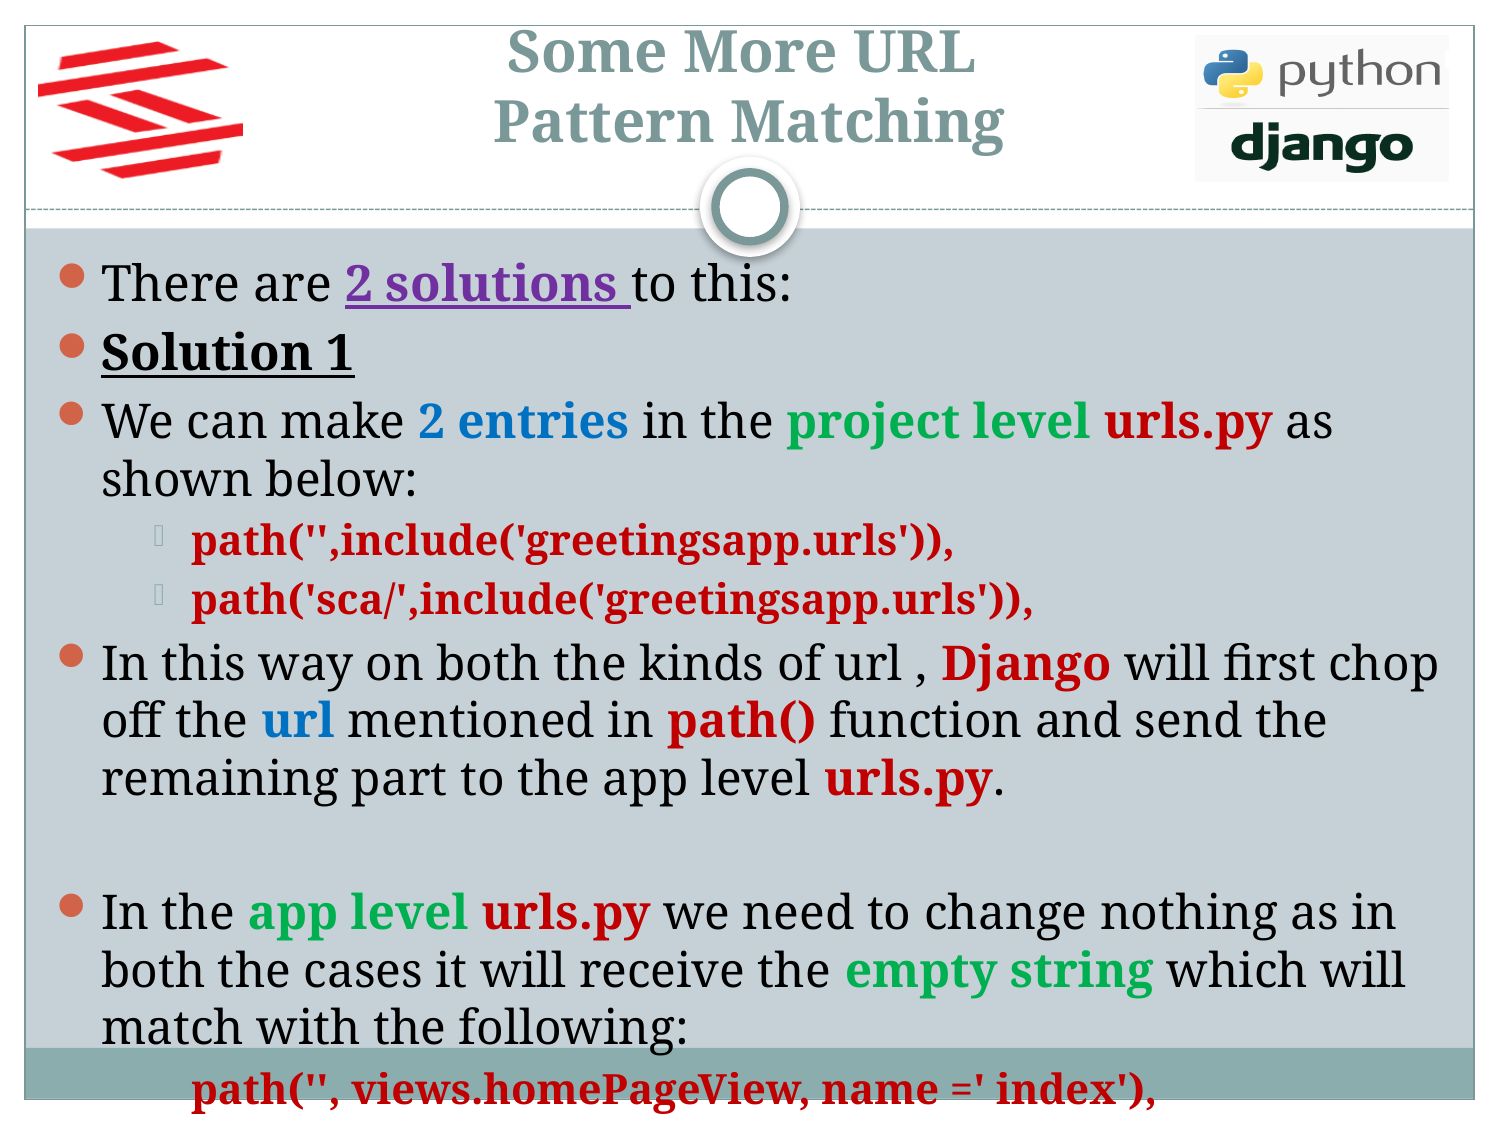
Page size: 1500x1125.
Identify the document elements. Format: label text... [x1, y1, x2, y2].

picture [1195, 34, 1449, 183]
list There are 2 solutions to this: Solution 1 We can make 2 entries in the project level urls.py as shown below: path('',include('greetingsapp.urls')), path('sca/',include('greetingsapp.urls')), In this way on both the kinds of url , Django will first chop off the url mentioned in path() function and send the remaining part to the app level urls.py. In the app level urls.py we need to change nothing as in both the cases it will receive the empty string which will match with the following: path('', views.homePageView, name =' index'), [41, 243, 1471, 1125]
title Some More URL Pattern Matching [237, 37, 1190, 162]
picture [37, 40, 243, 185]
